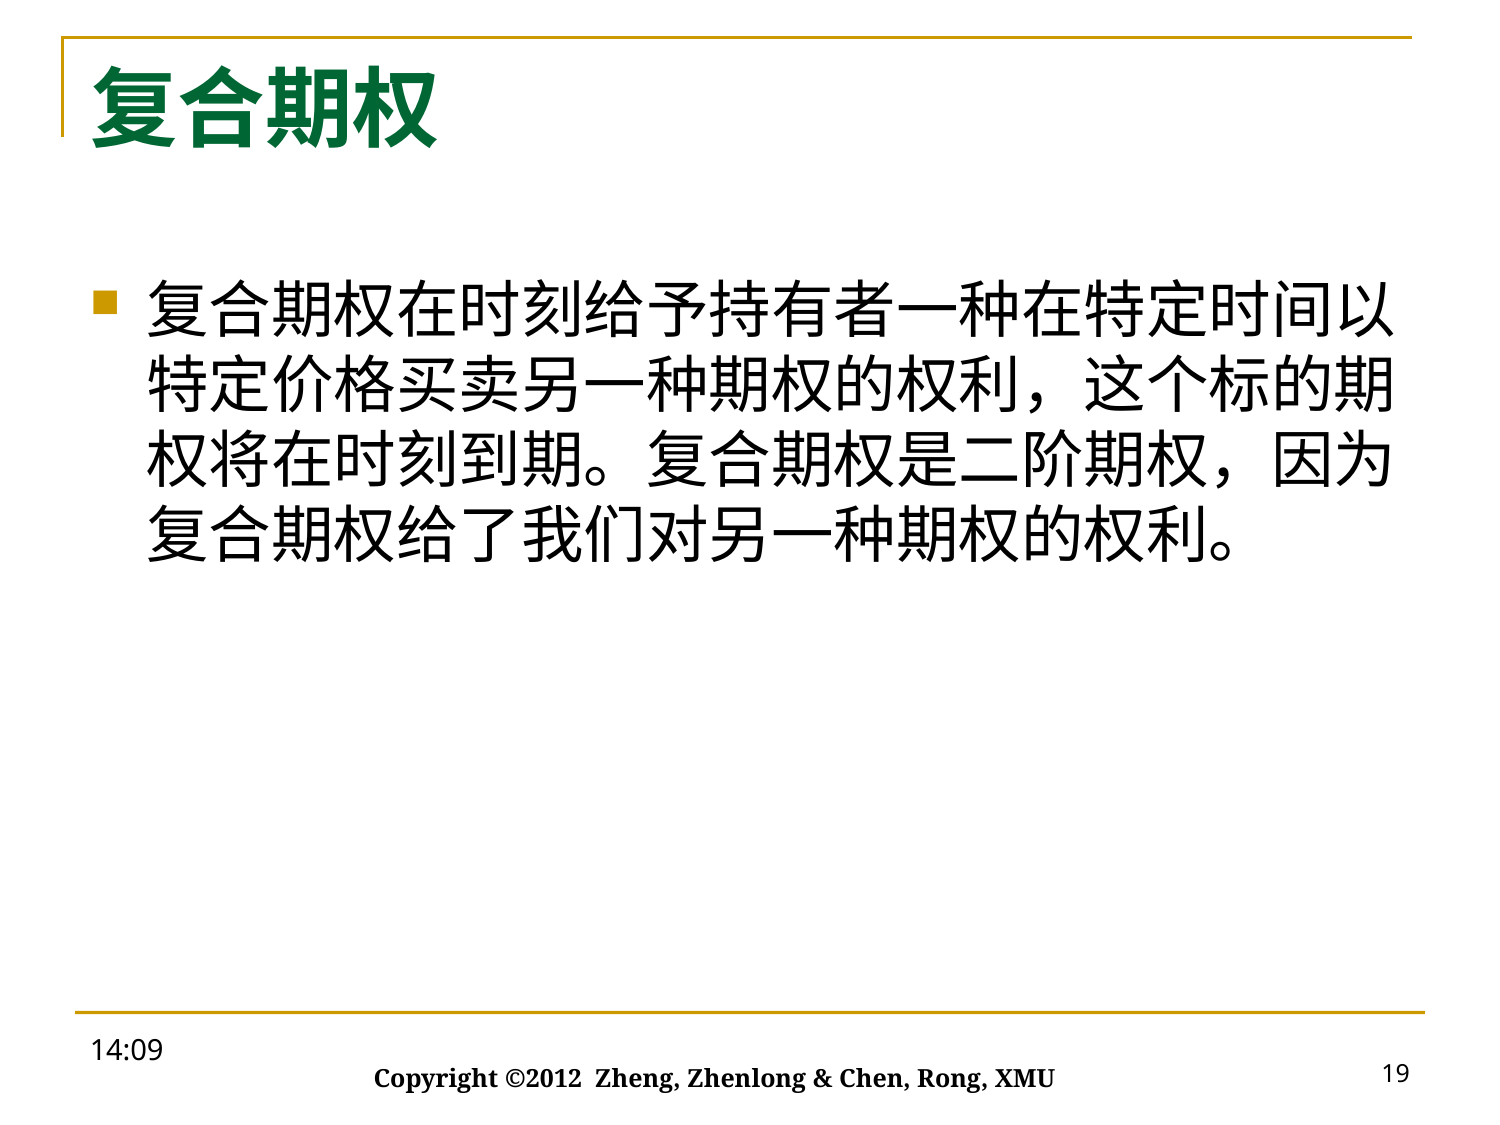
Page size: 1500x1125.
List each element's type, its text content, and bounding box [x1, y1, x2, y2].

footer Copyright ©2012 Zheng, Zhenlong & Chen, Rong, XMU [269, 1024, 1161, 1101]
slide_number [75, 1024, 269, 1100]
slide_number 19 [1074, 1023, 1426, 1100]
title 复合期权 [74, 45, 1426, 233]
